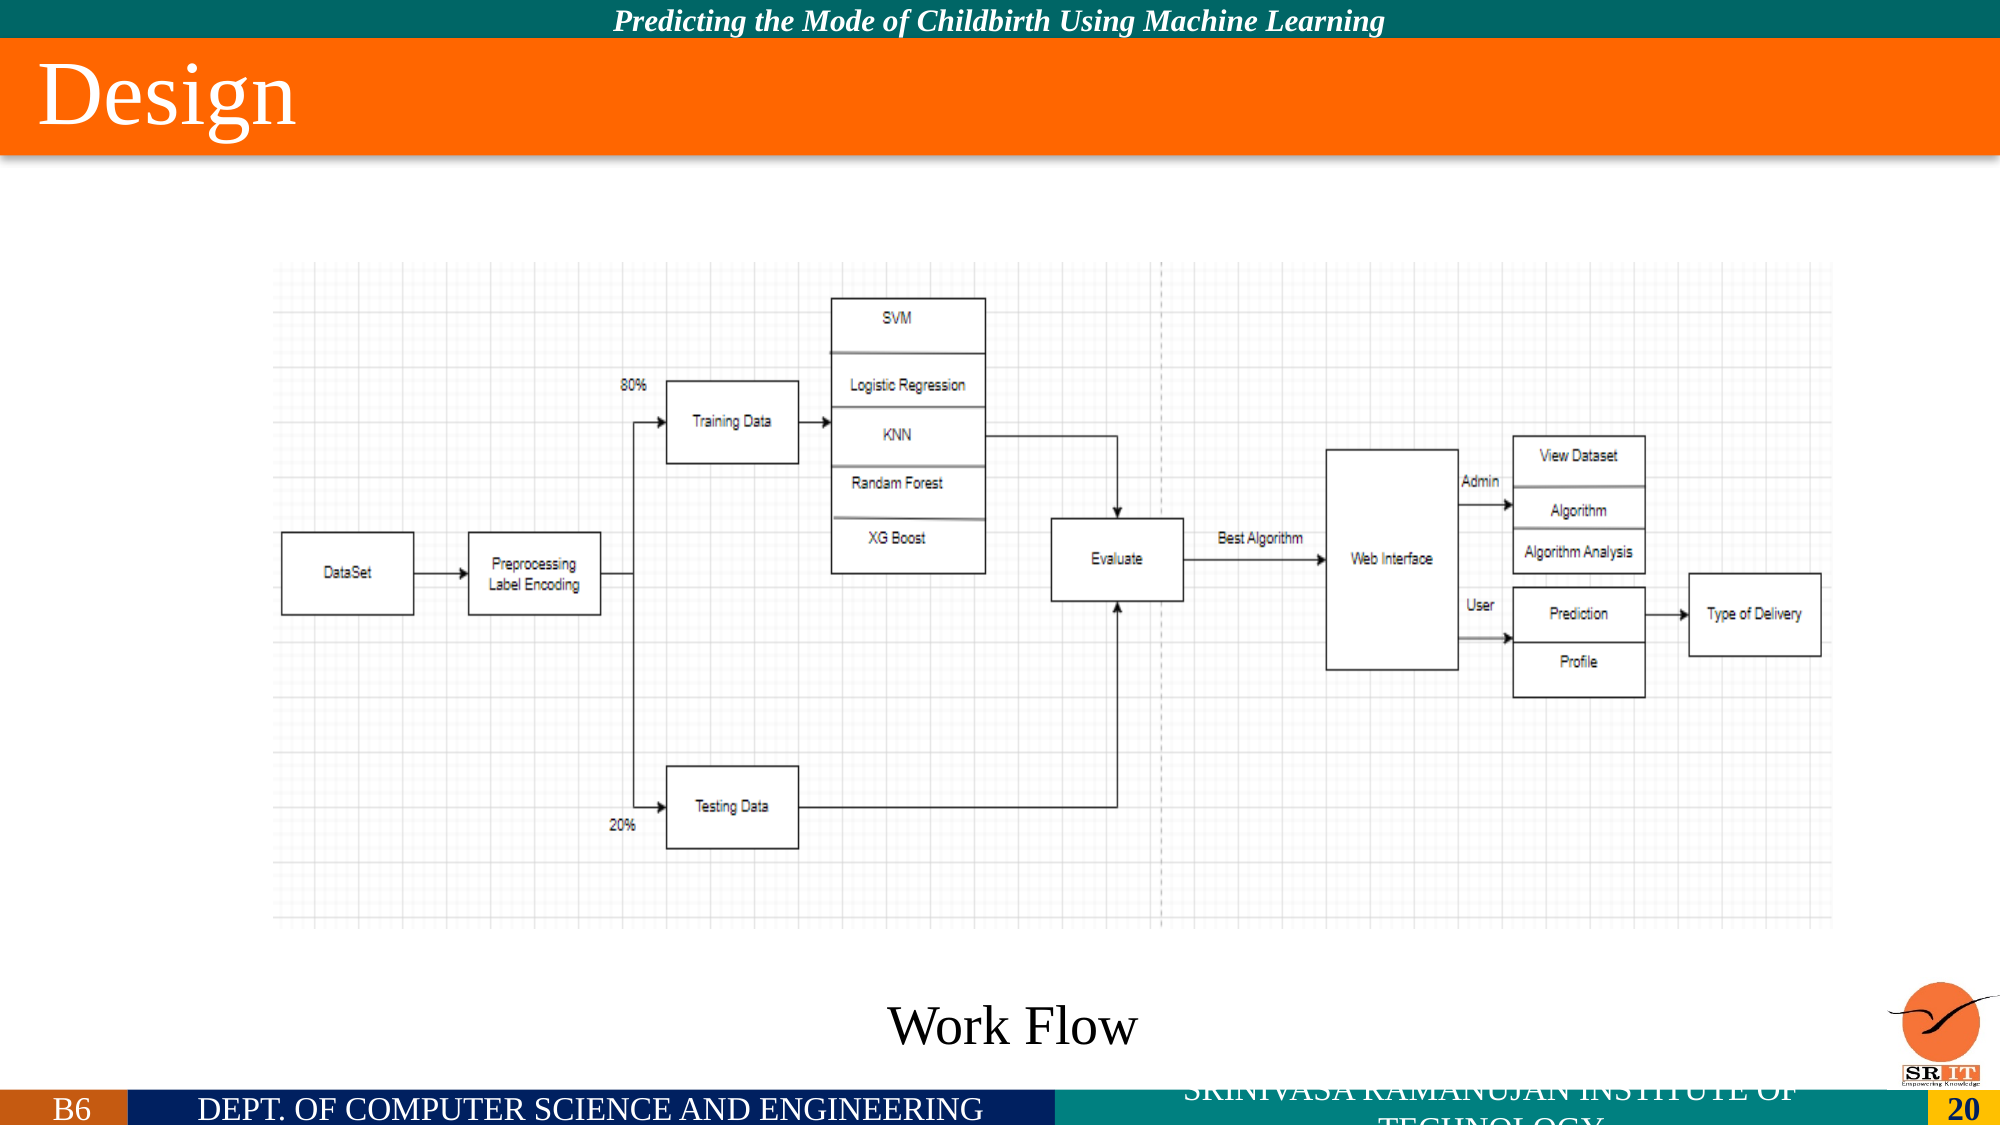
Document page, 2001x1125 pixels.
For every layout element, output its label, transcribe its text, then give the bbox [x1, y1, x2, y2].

picture [272, 262, 1833, 929]
list Work Flow [32, 179, 1965, 1065]
title Design [0, 38, 2000, 156]
picture [1887, 977, 2000, 1090]
